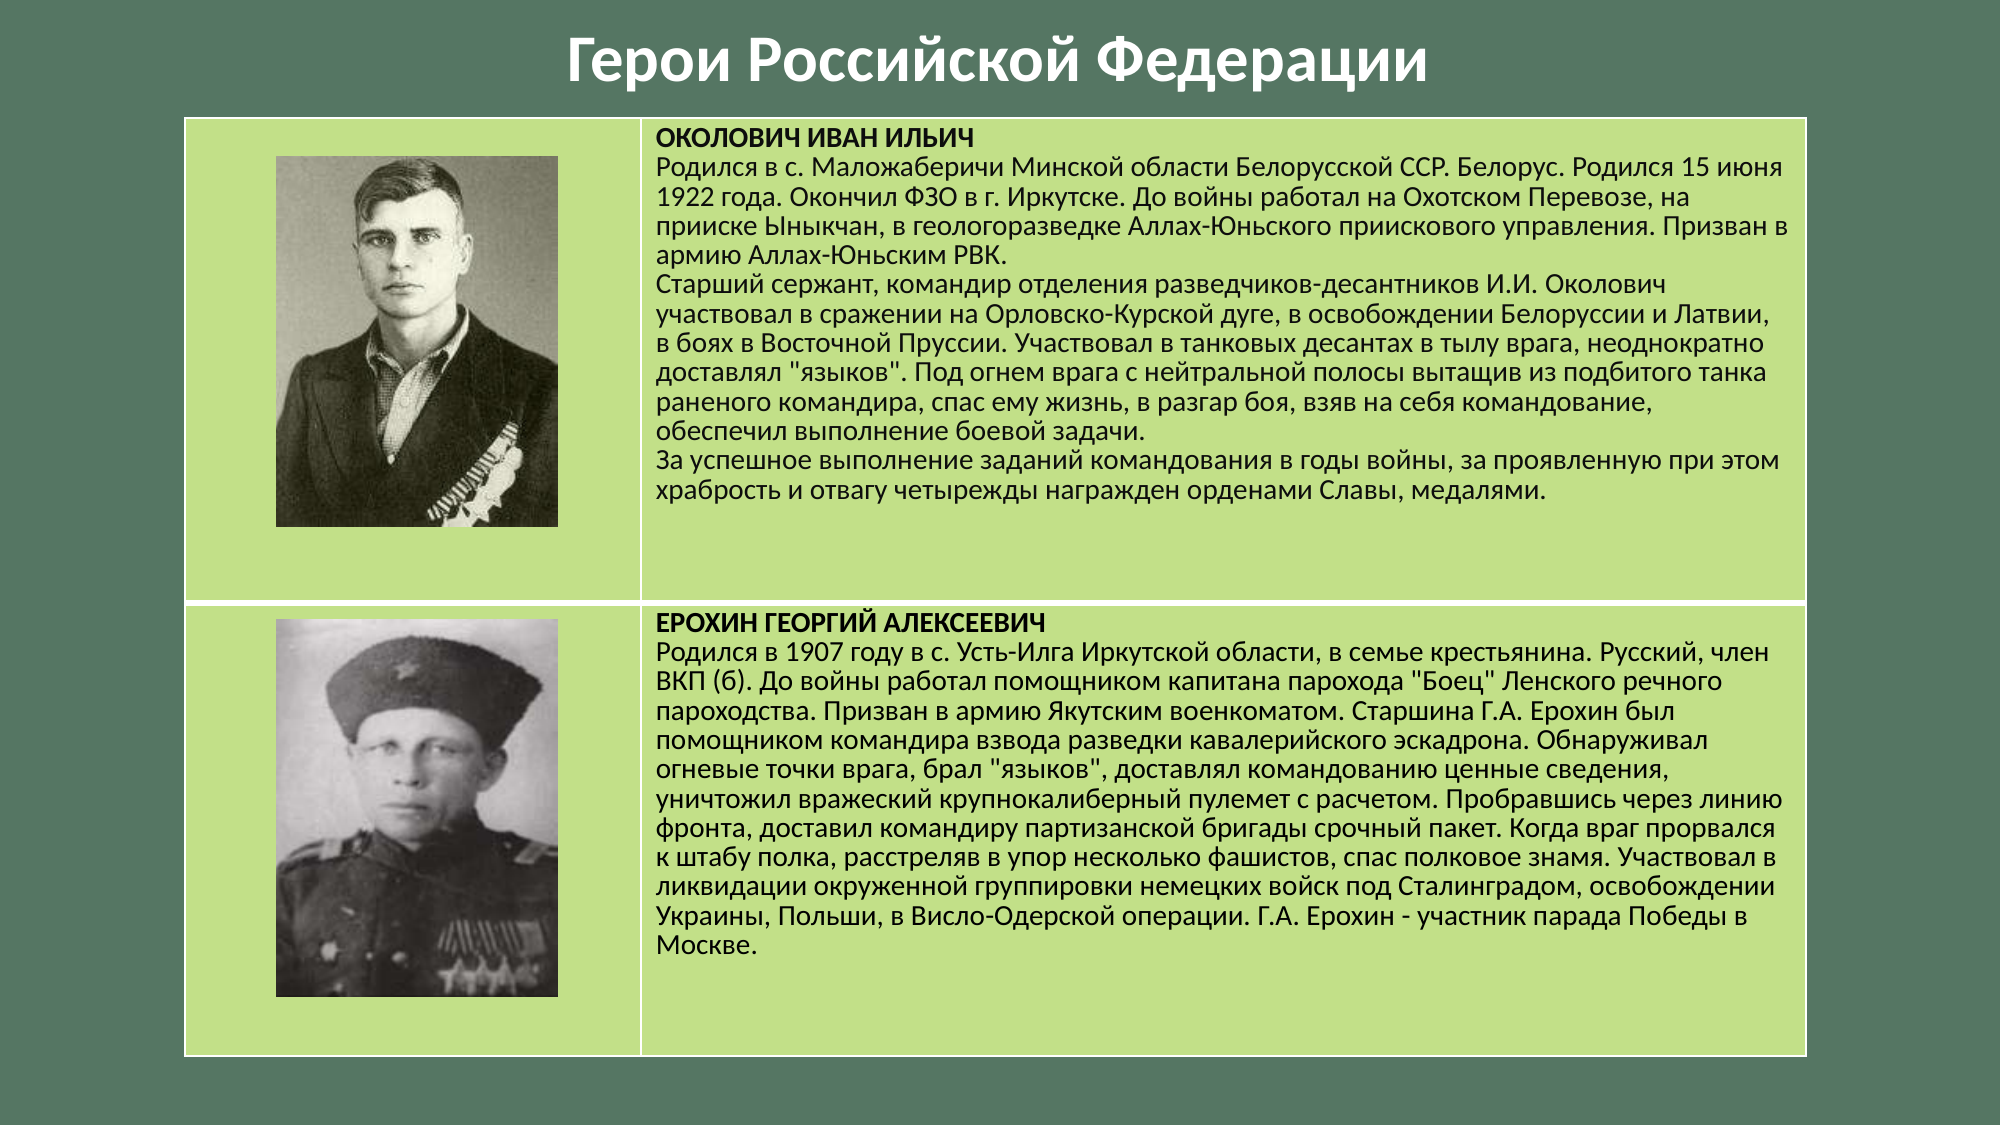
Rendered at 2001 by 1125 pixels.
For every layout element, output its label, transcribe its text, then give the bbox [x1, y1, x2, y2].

table_cell [186, 606, 640, 1055]
table_header [186, 119, 640, 600]
table_cell ЕРОХИН ГЕОРГИЙ АЛЕКСЕЕВИЧ Родился в 1907 году в с. Усть-Илга Иркутской области, в семье крестьянина. Русский, член ВКП (б). До войны работал помощником капитана парохода "Боец" Ленского речного пароходства. Призван в армию Якутским военкоматом. Старшина Г.А. Ерохин был помощником командира взвода разведки кавалерийского эскадрона. Обнаруживал огневые точки врага, брал "языков", доставлял командованию ценные сведения, уничтожил вражеский крупнокалиберный пулемет с расчетом. Пробравшись через линию фронта, доставил командиру партизанской бригады срочный пакет. Когда враг прорвался к штабу полка, расстреляв в упор несколько фашистов, спас полковое знамя. Участвовал в ликвидации окруженной группировки немецких войск под Сталинградом, освобождении Украины, Польши, в Висло-Одерской операции. Г.А. Ерохин - участник парада Победы в Москве. [642, 606, 1805, 1055]
title Герои Российской Федерации [136, 12, 1862, 104]
picture [275, 155, 558, 527]
table_header ОКОЛОВИЧ ИВАН ИЛЬИЧ Родился в с. Маложаберичи Минской области Белорусской ССР. Белорус. Родился 15 июня 1922 года. Окончил ФЗО в г. Иркутске. До войны работал на Охотском Перевозе, на прииске Ыныкчан, в геологоразведке Аллах-Юньского приискового управления. Призван в армию Аллах-Юньским РВК. Старший сержант, командир отделения разведчиков-десантников И.И. Околович участвовал в сражении на Орловско-Курской дуге, в освобождении Белоруссии и Латвии, в боях в Восточной Пруссии. Участвовал в танковых десантах в тылу врага, неоднократно доставлял "языков". Под огнем врага с нейтральной полосы вытащив из подбитого танка раненого командира, спас ему жизнь, в разгар боя, взяв на себя командование, обеспечил выполнение боевой задачи. За успешное выполнение заданий командования в годы войны, за проявленную при этом храбрость и отвагу четырежды награжден орденами Славы, медалями. [642, 119, 1805, 600]
picture [275, 619, 558, 997]
